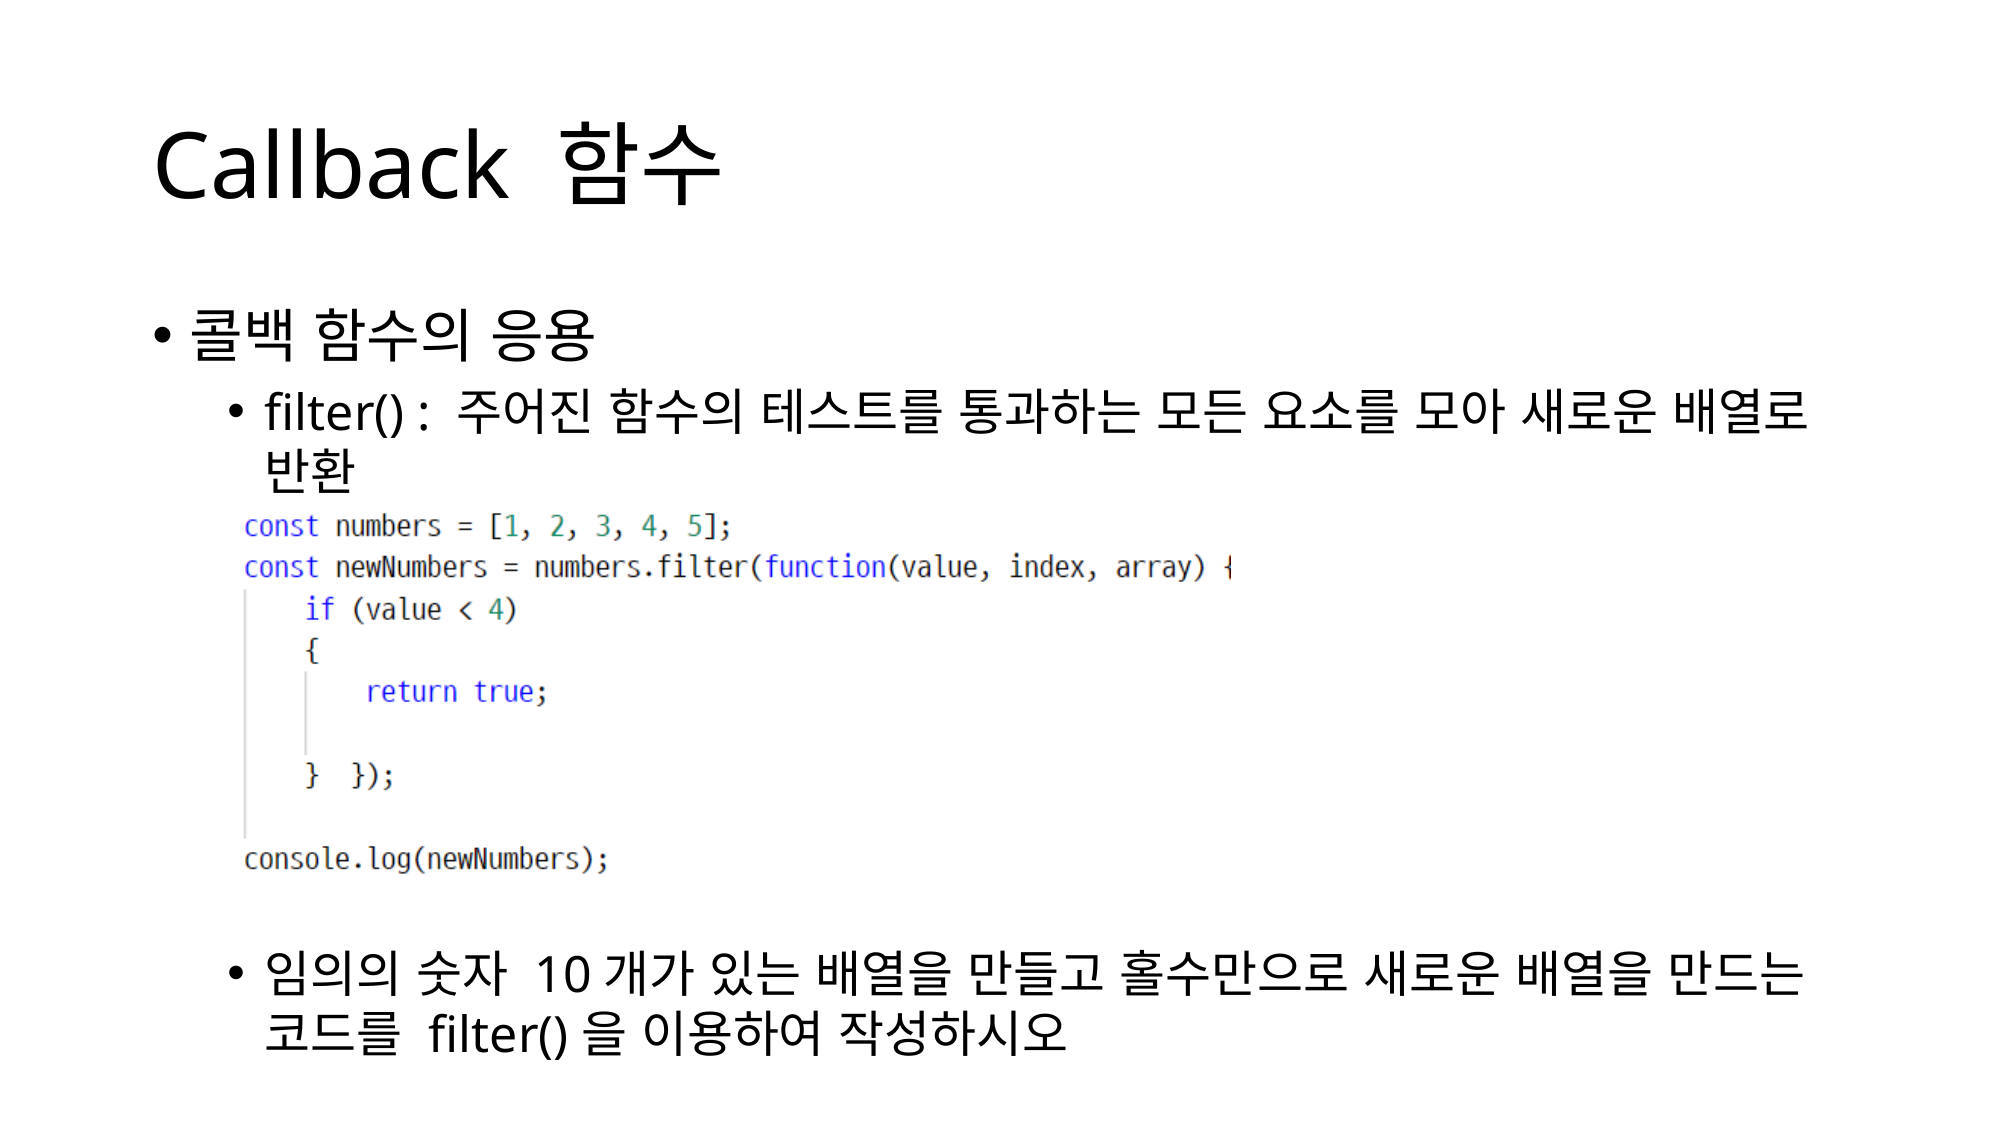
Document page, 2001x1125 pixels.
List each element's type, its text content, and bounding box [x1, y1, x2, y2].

list 콜백 함수의 응용 filter() : 주어진 함수의 테스트를 통과하는 모든 요소를 모아 새로운 배열로 반환 임의의 숫자 10개가 있는 배열을 만들고 홀수만으로 새로운 배열을 만드는 코드를 filter()을 이용하여 작성하시오 [137, 299, 1863, 1092]
title Callback 함수 [137, 59, 1863, 278]
picture [235, 509, 1231, 886]
